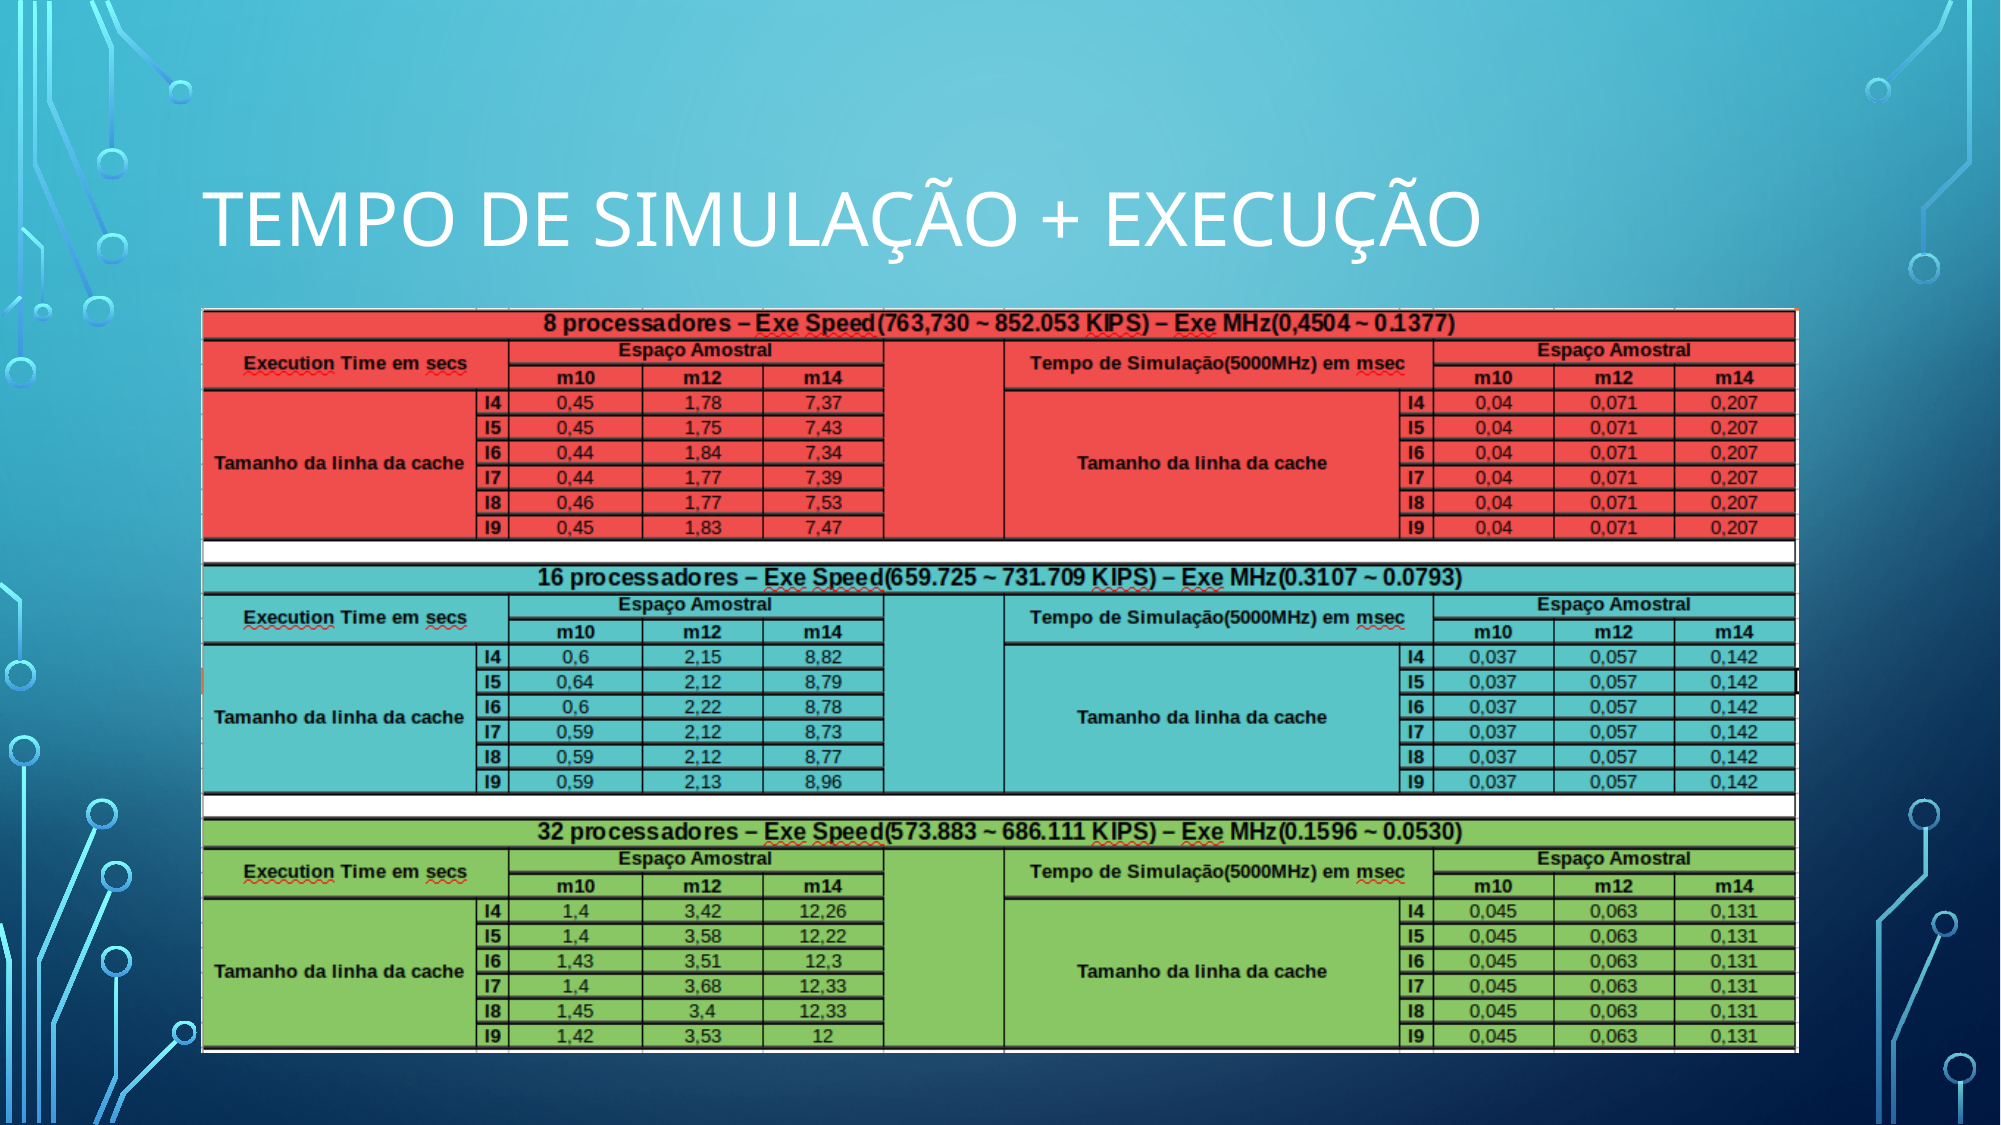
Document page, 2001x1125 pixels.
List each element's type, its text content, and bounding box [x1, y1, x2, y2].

title TEMPO DE SIMULAÇÃO + EXECUÇÃO [187, 101, 1813, 344]
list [200, 307, 1799, 1054]
